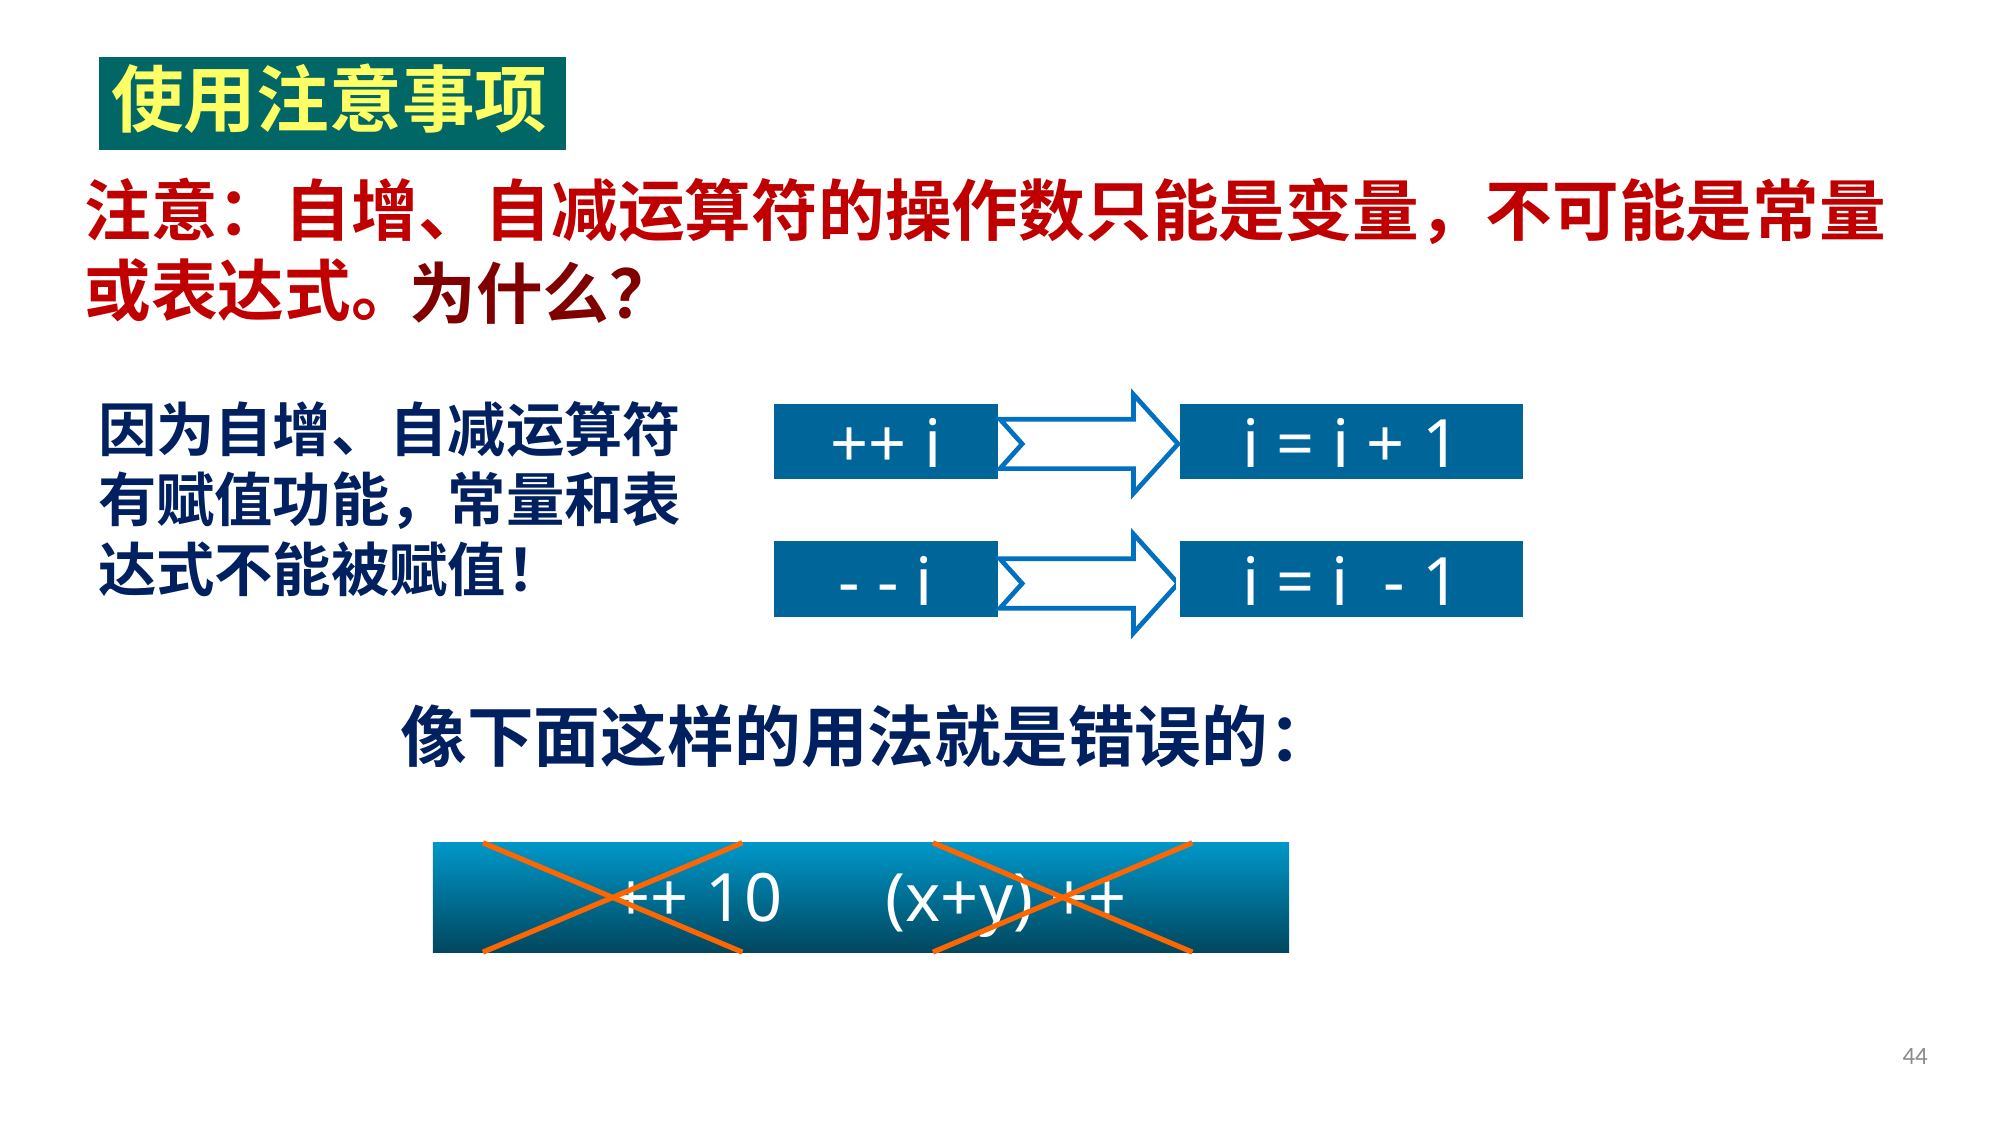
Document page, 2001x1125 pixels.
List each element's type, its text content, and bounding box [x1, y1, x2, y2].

text_box 因为自增、自减运算符有赋值功能，常量和表达式不能被赋值！ [98, 392, 705, 603]
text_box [771, 394, 1526, 634]
text_box 为什么？ [409, 252, 691, 333]
text_box 注意：自增、自减运算符的操作数只能是变量，不可能是常量或表达式。 [84, 169, 1896, 326]
slide_number 44 [1476, 1024, 1943, 1085]
text_box 像下面这样的用法就是错误的： [400, 695, 1564, 776]
text_box ++ 10 (x+y) ++ [432, 842, 1290, 953]
title 使用注意事项 [96, 53, 569, 154]
